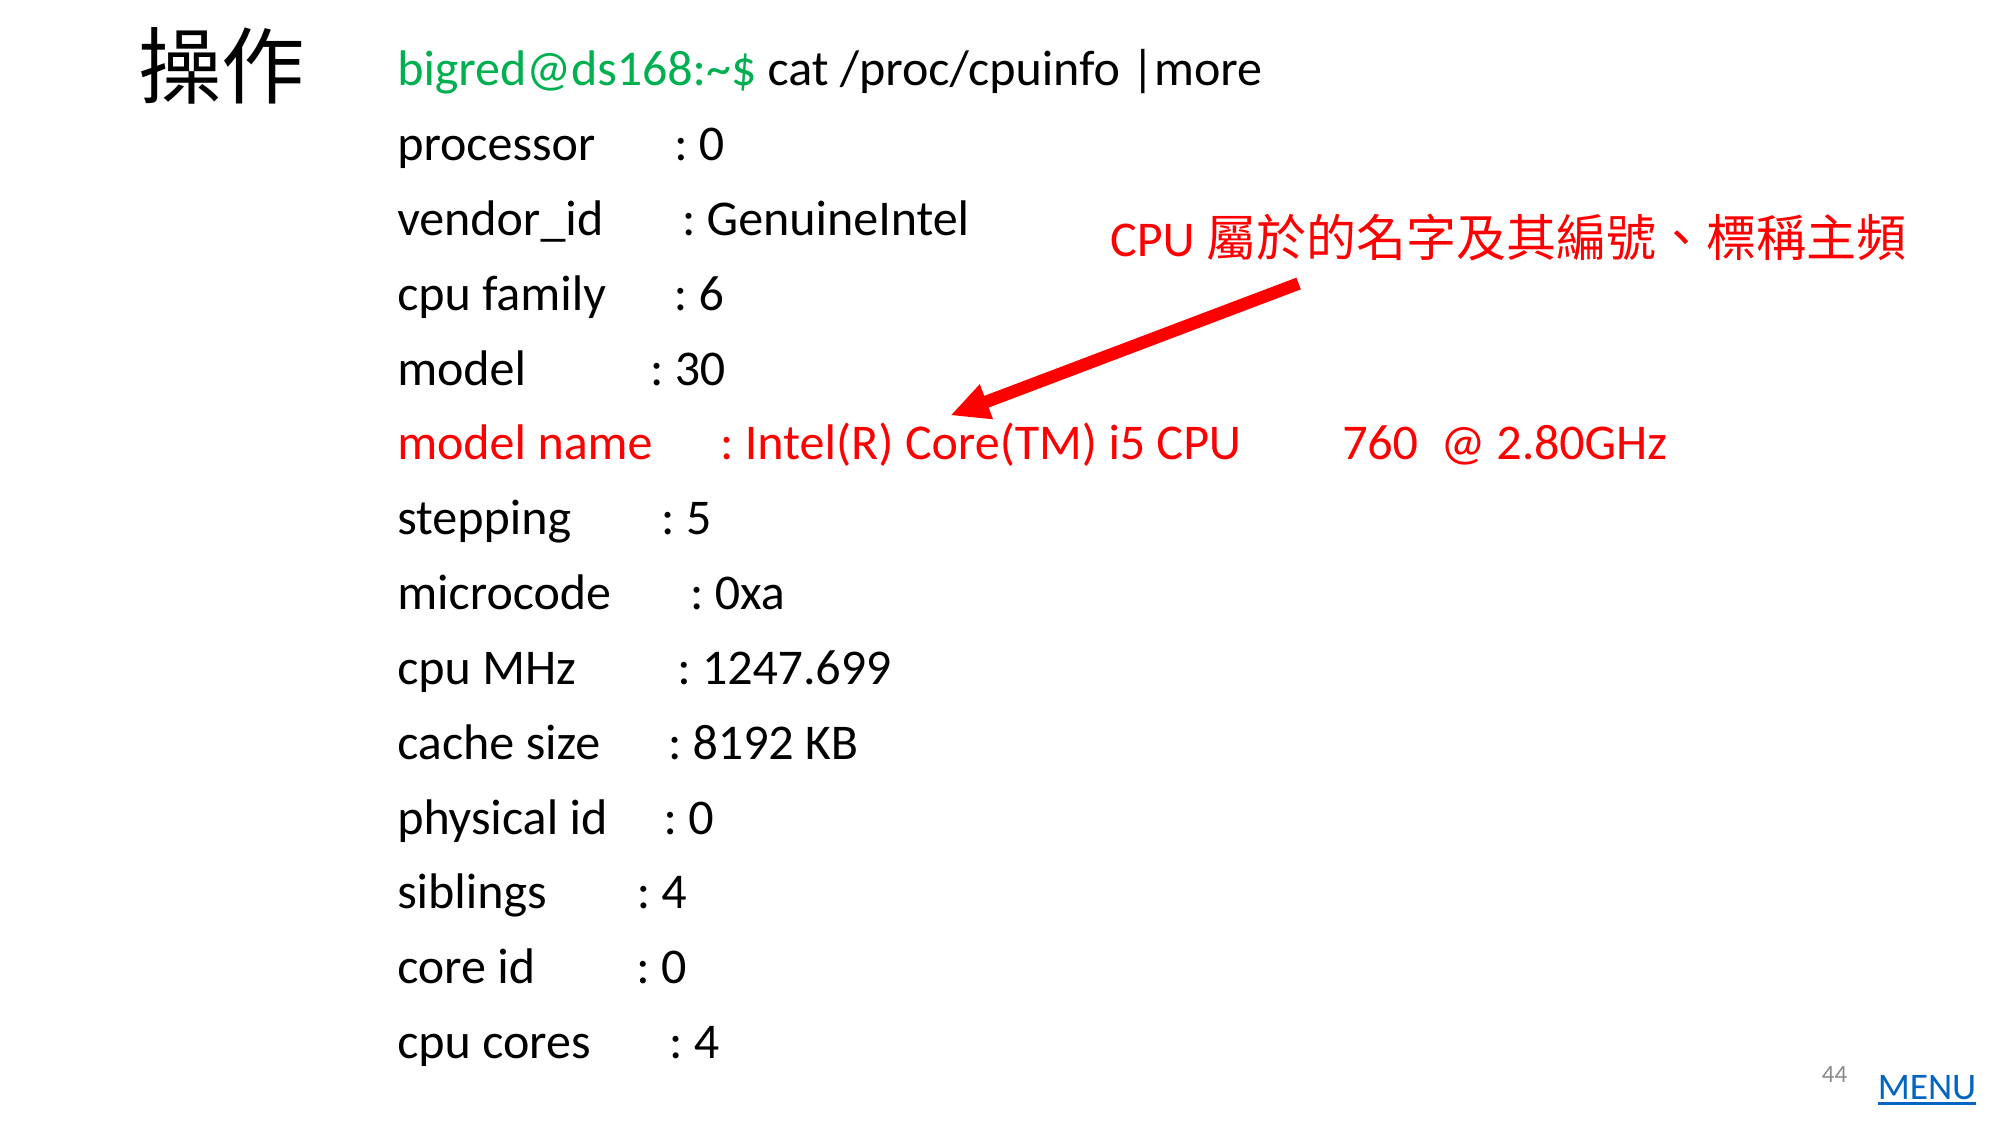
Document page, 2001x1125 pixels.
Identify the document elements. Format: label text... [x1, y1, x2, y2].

title 操作 [123, 16, 335, 124]
list bigred@ds168:~$ cat /proc/cpuinfo |more processor : 0 vendor_id : GenuineIntel cpu family : 6 model : 30 model name : Intel(R) Core(TM) i5 CPU 760 @ 2.80GHz stepping : 5 microcode : 0xa cpu MHz : 1247.699 cache size : 8192 KB physical id : 0 siblings : 4 core id : 0 cpu cores : 4 [382, 35, 1872, 1080]
text_box CPU屬於的名字及其編號、標稱主頻 [1095, 199, 1922, 274]
slide_number 44 [1412, 1042, 1863, 1103]
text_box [951, 283, 1299, 416]
